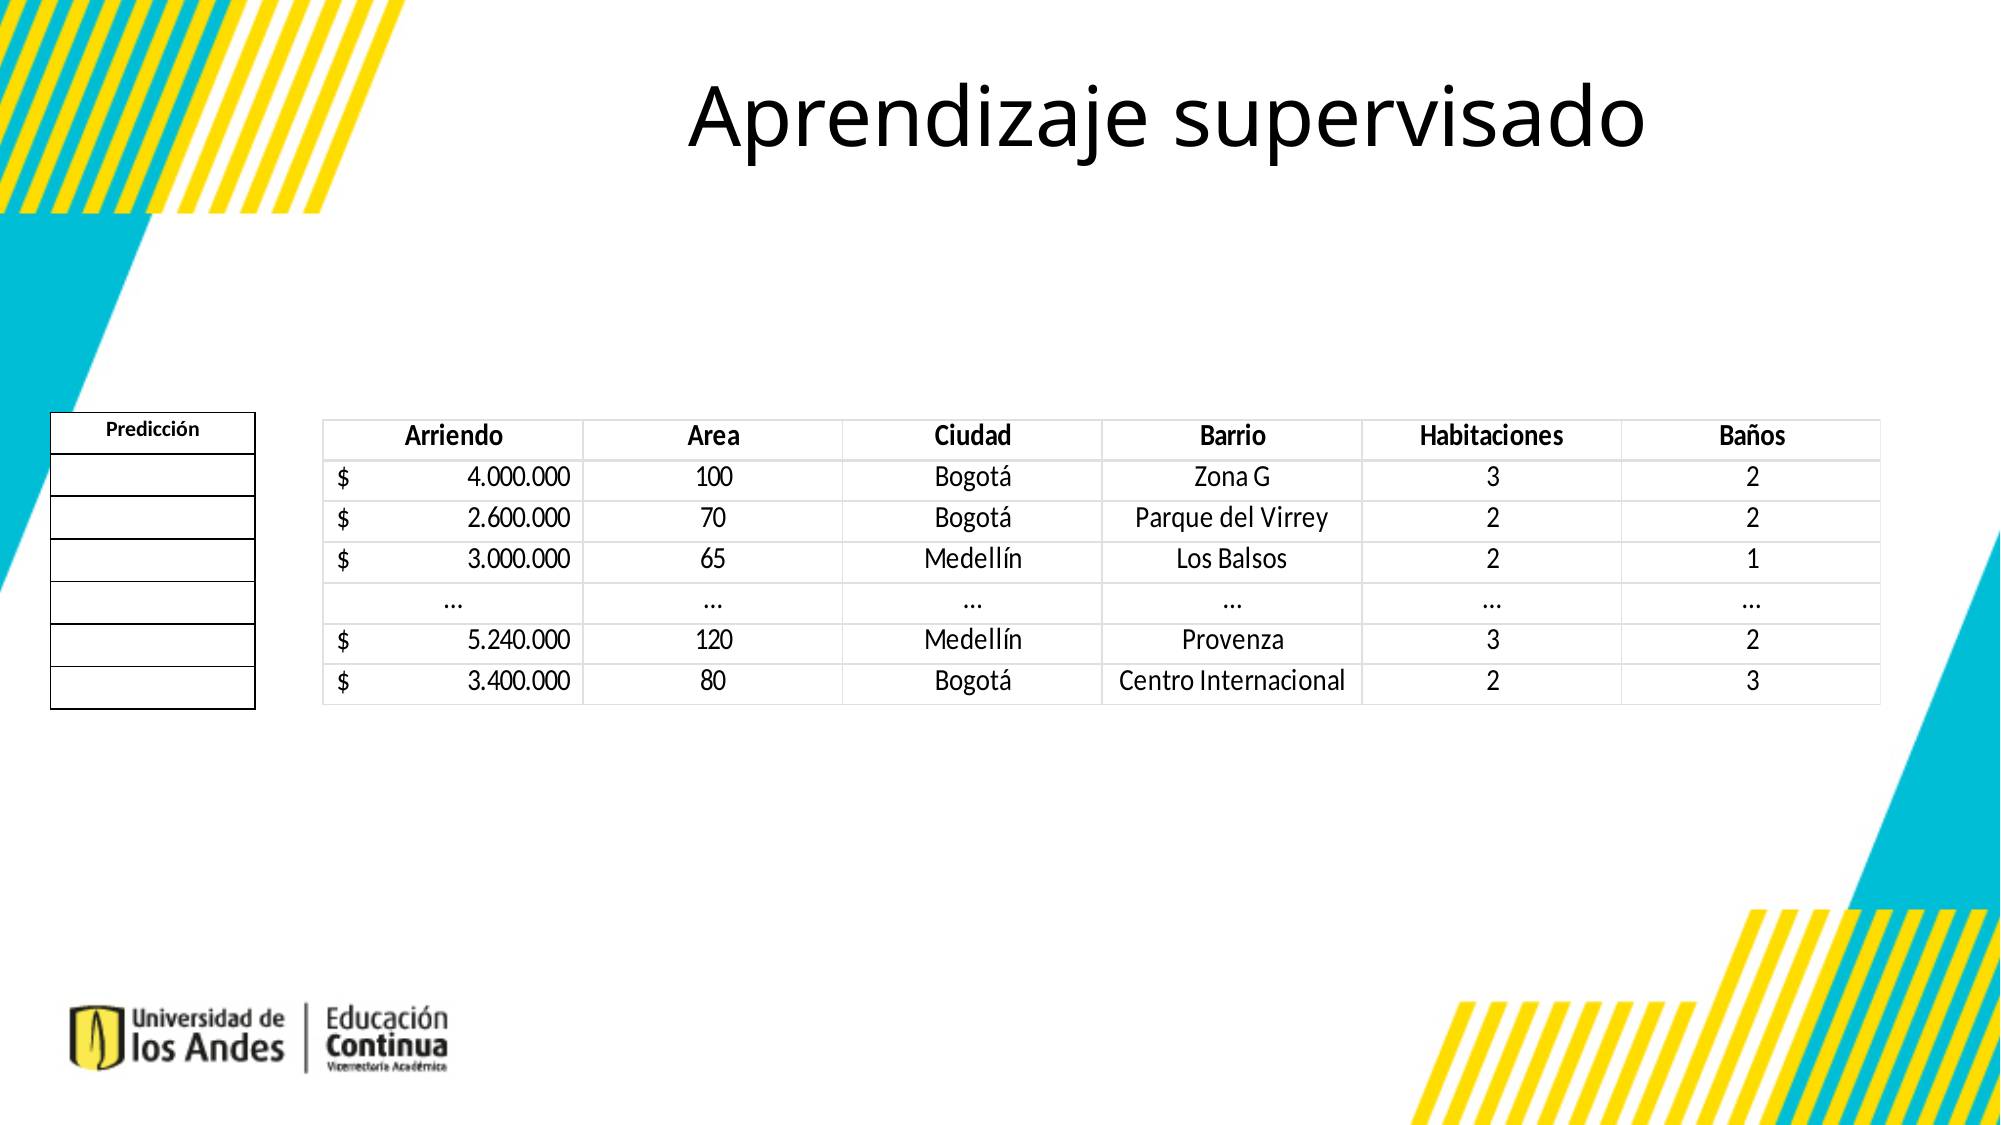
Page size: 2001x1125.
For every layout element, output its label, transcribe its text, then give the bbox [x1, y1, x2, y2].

text_box Aprendizaje supervisado [388, 55, 1949, 171]
picture [0, 0, 2001, 1125]
